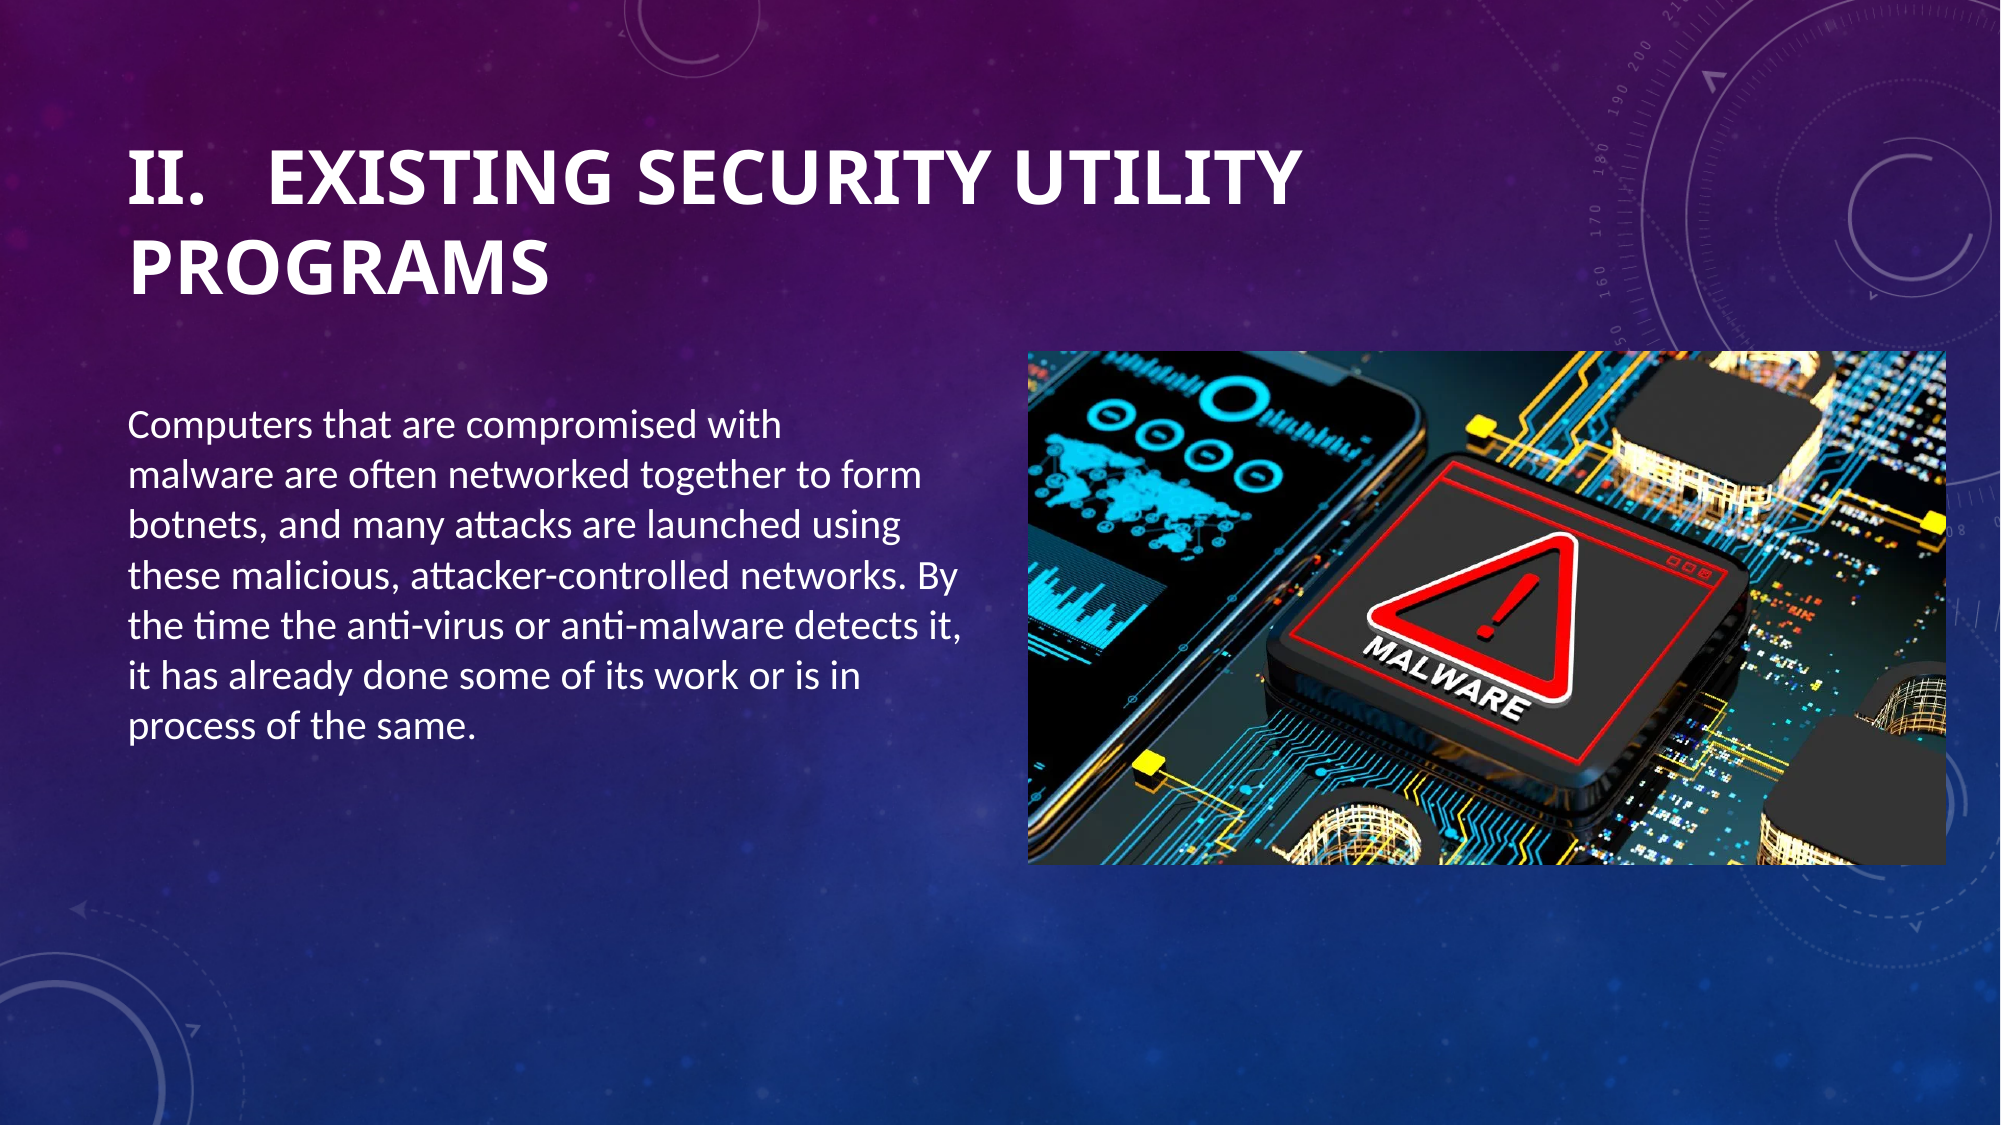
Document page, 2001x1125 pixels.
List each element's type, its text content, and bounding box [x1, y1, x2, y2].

list Computers that are compromised with malware are often networked together to form botnets, and many attacks are launched using these malicious, attacker-controlled networks. By the time the anti-virus or anti-malware detects it, it has already done some of its work or is in process of the same. [112, 351, 984, 950]
picture [0, 0, 2001, 1125]
title II. existing security utility programs [112, 99, 1775, 339]
